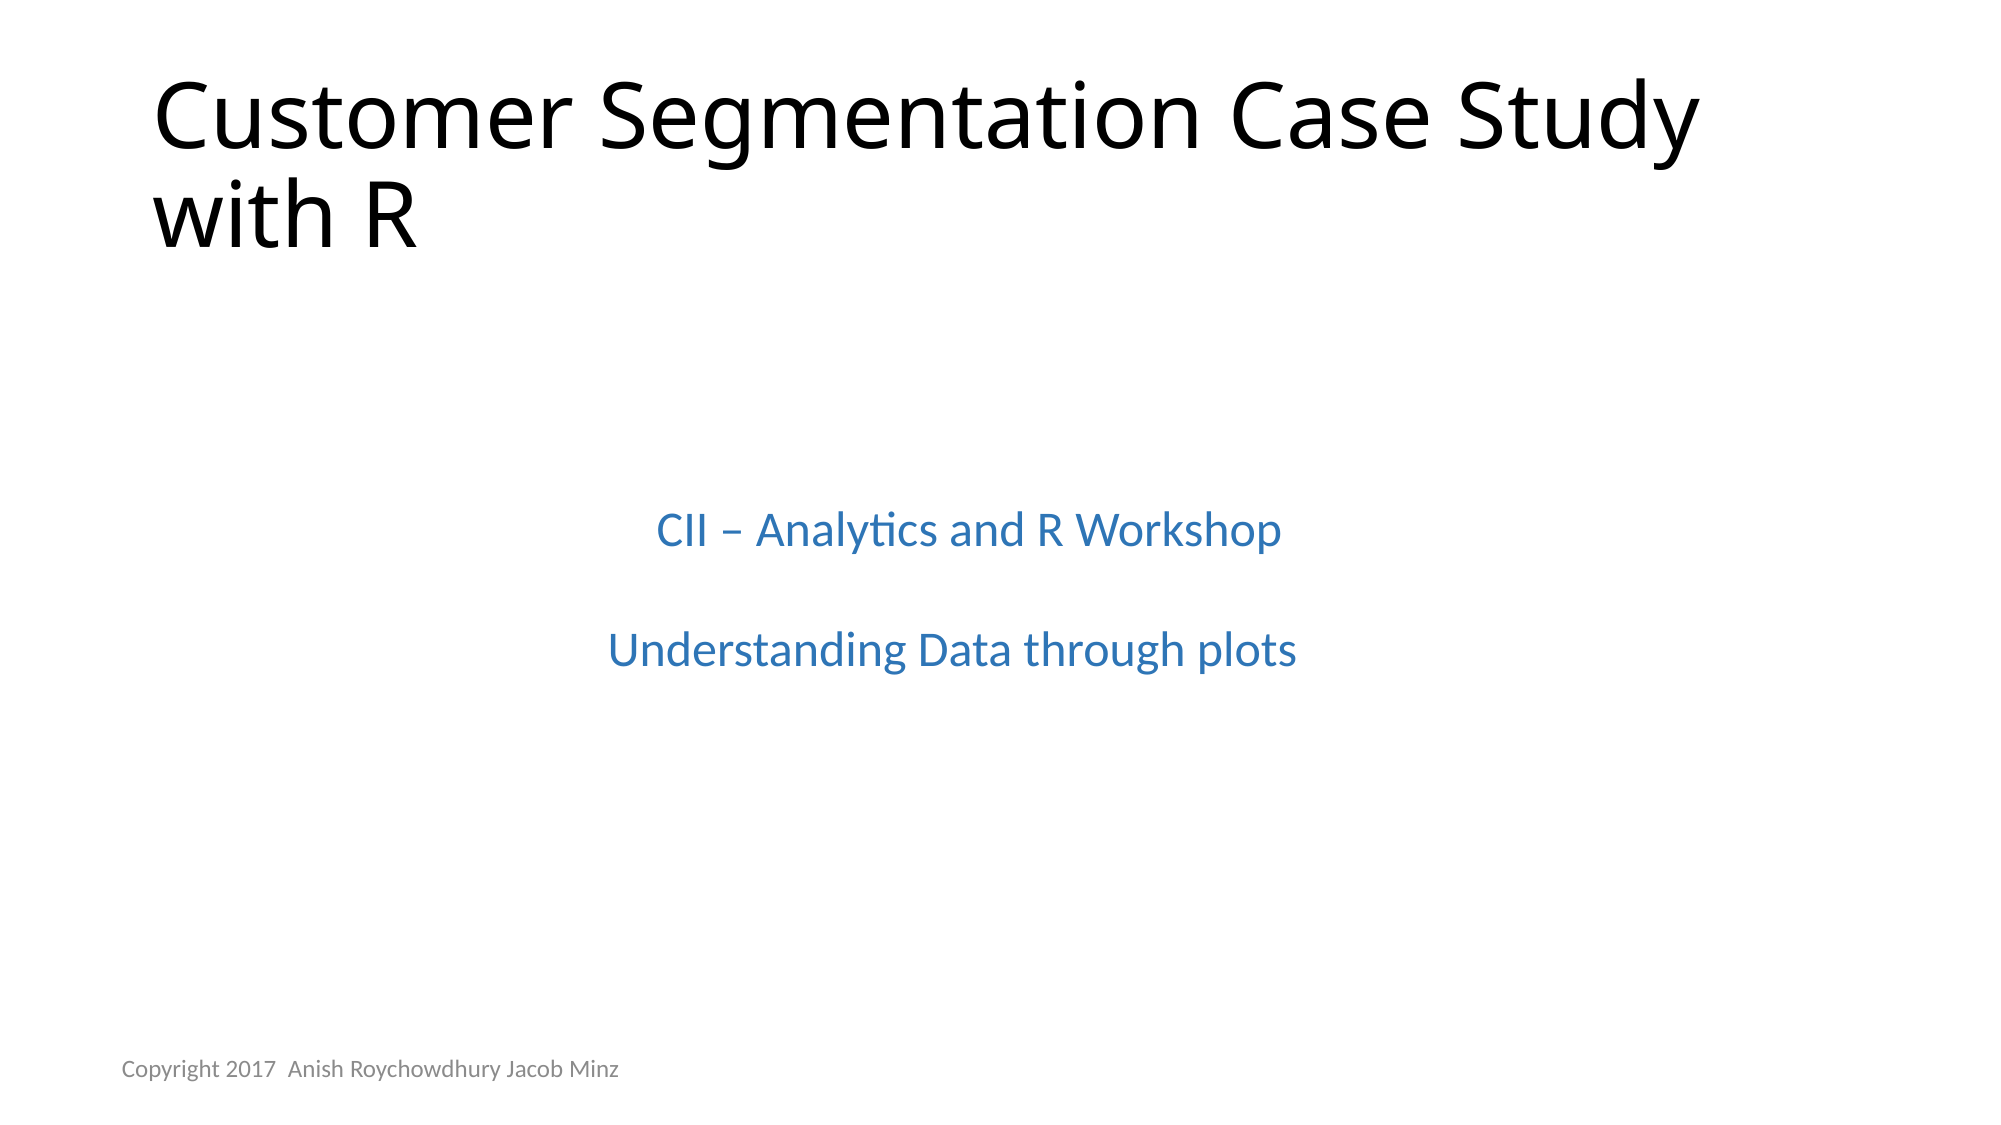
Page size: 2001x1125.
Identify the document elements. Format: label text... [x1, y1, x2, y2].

text_box CII – Analytics and R Workshop Understanding Data through plots [321, 429, 1595, 804]
title Customer Segmentation Case Study with R [137, 59, 1863, 278]
footer Copyright 2017 Anish Roychowdhury Jacob Minz [33, 1037, 709, 1098]
